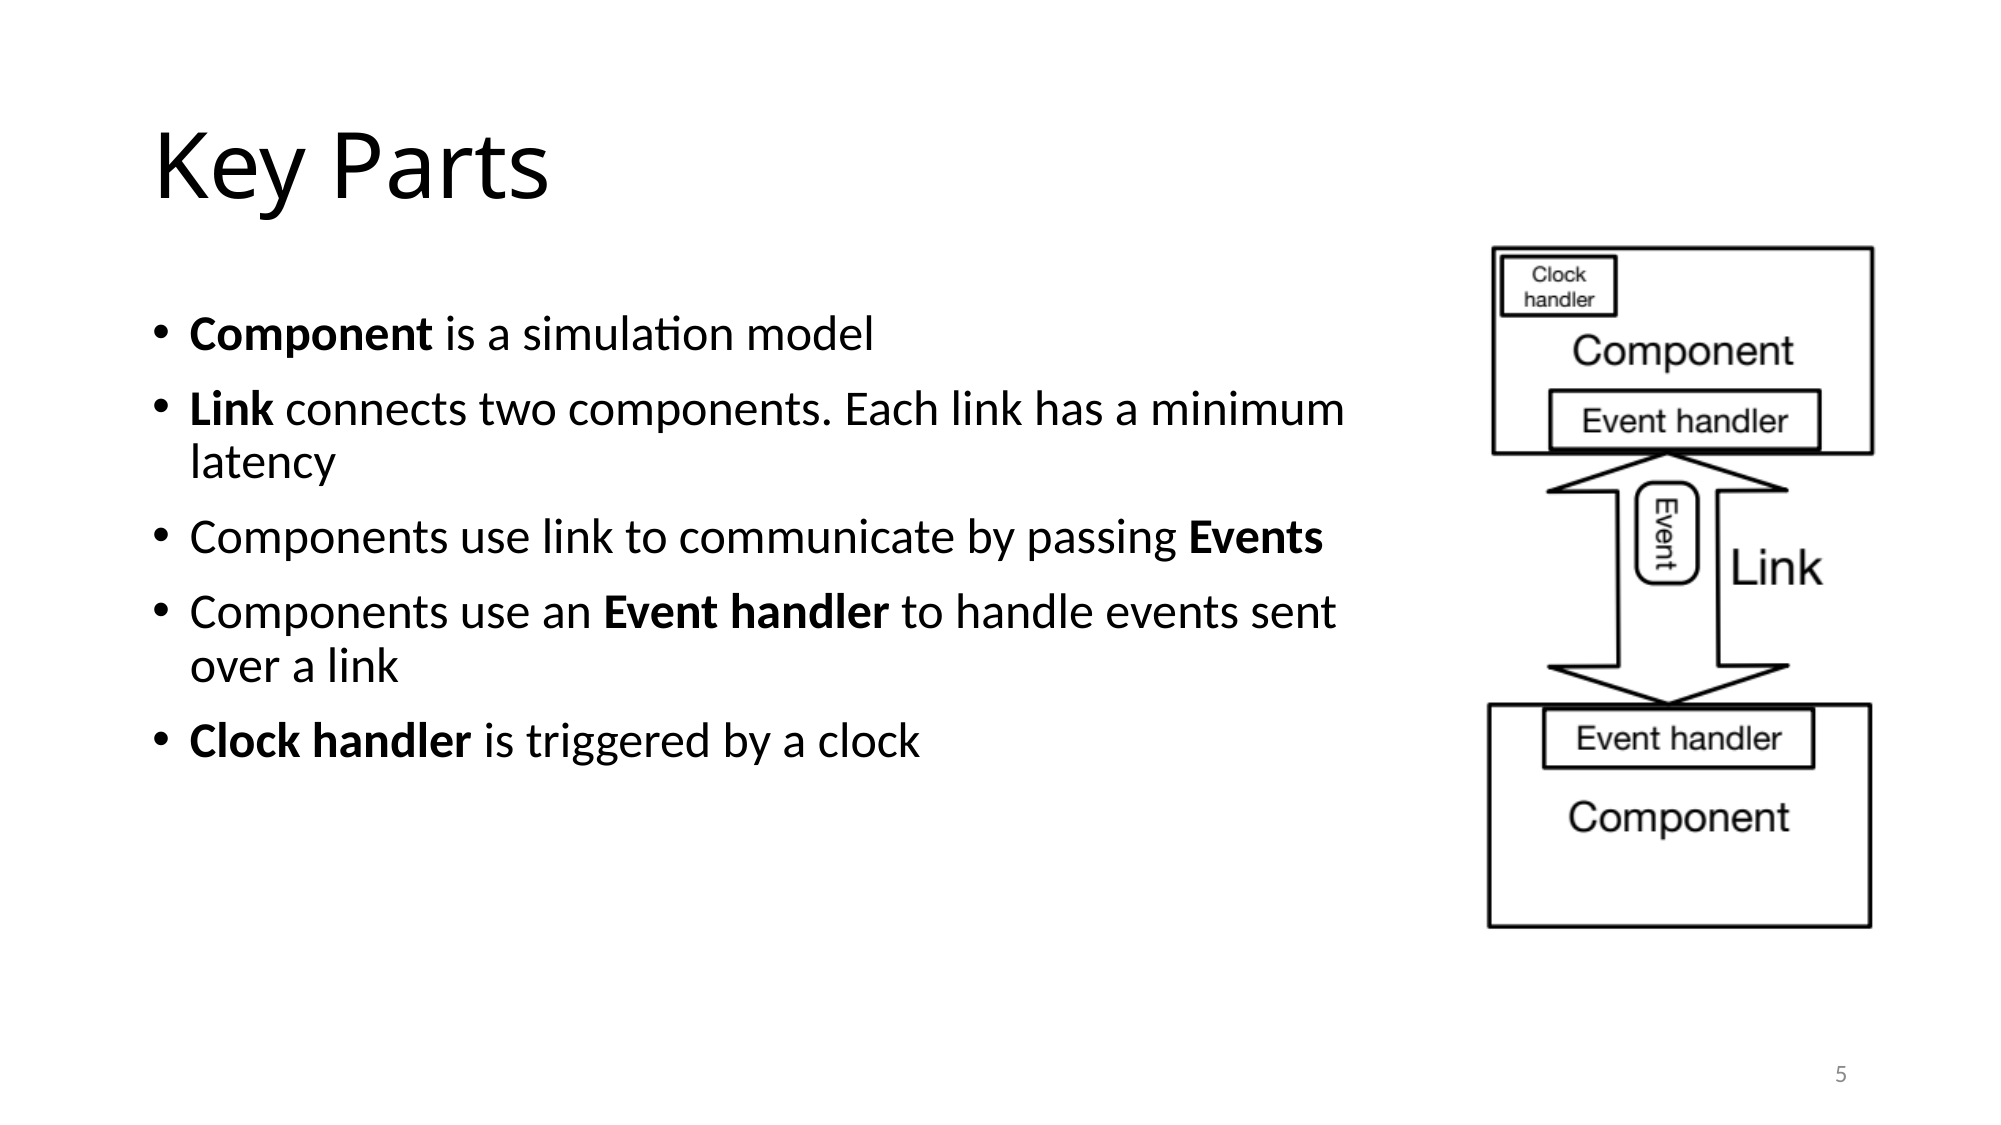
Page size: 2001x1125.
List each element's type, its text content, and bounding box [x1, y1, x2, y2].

list Component is a simulation model Link connects two components. Each link has a minimum latency Components use link to communicate by passing Events Components use an Event handler to handle events sent over a link Clock handler is triggered by a clock [137, 299, 1363, 1014]
slide_number 5 [1412, 1042, 1863, 1103]
picture [1435, 186, 1909, 1014]
title Key Parts [137, 59, 1863, 278]
